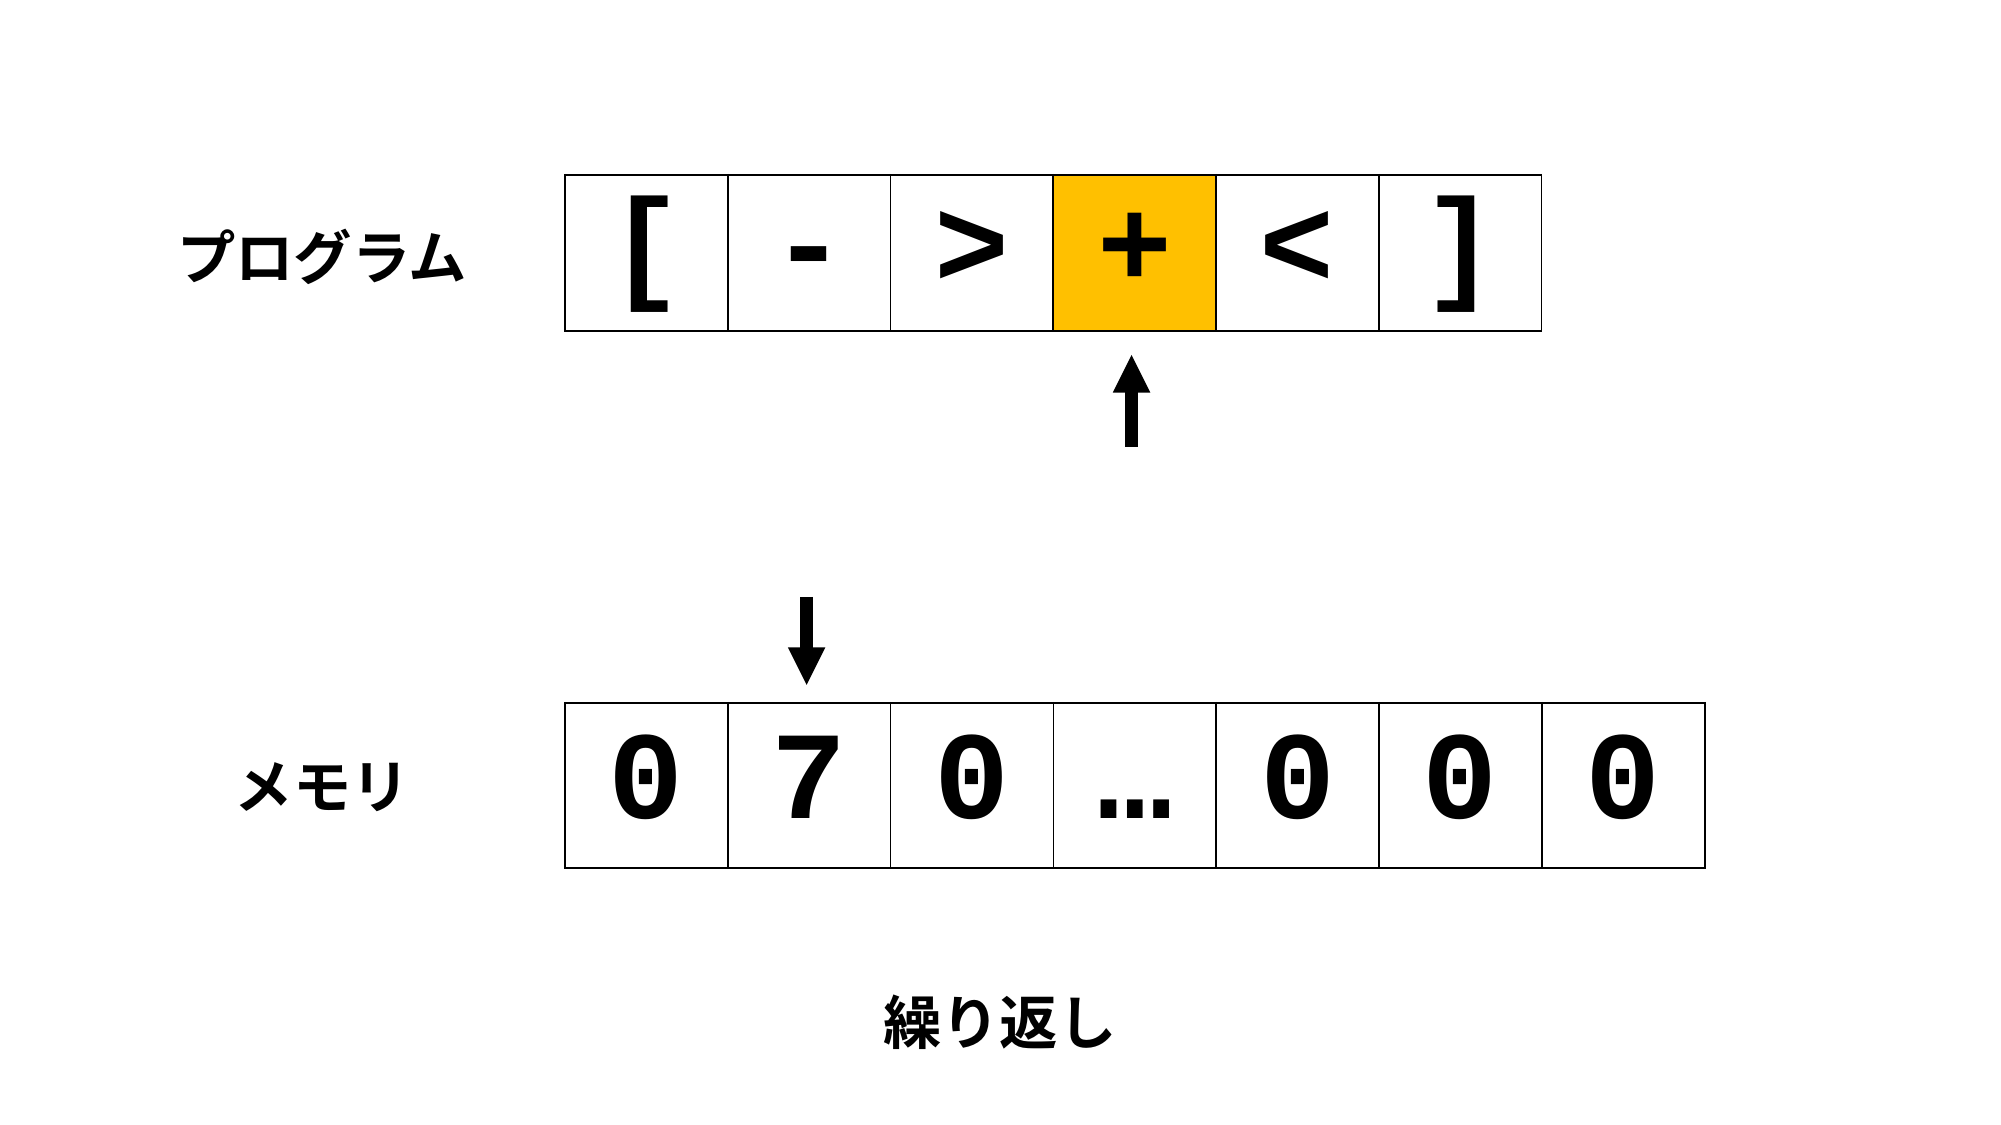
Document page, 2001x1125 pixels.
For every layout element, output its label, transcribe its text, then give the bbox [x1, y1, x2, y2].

table_header 0 [1380, 704, 1541, 867]
table_header 0 [566, 704, 727, 867]
text_box 繰り返し [140, 978, 1860, 1064]
table_header 0 [891, 704, 1053, 867]
table_header + [1054, 176, 1215, 330]
table_header 0 [1217, 704, 1378, 867]
table_header < [1217, 176, 1378, 330]
text_box プログラム [162, 214, 482, 299]
text_box メモリ [220, 742, 425, 828]
table_header > [891, 176, 1052, 330]
table_header 0 [1543, 704, 1704, 867]
table_header ] [1380, 176, 1541, 330]
table_header … [1054, 704, 1215, 867]
table_header [ [566, 176, 727, 330]
table_header 7 [729, 704, 890, 867]
table_header - [729, 176, 890, 330]
